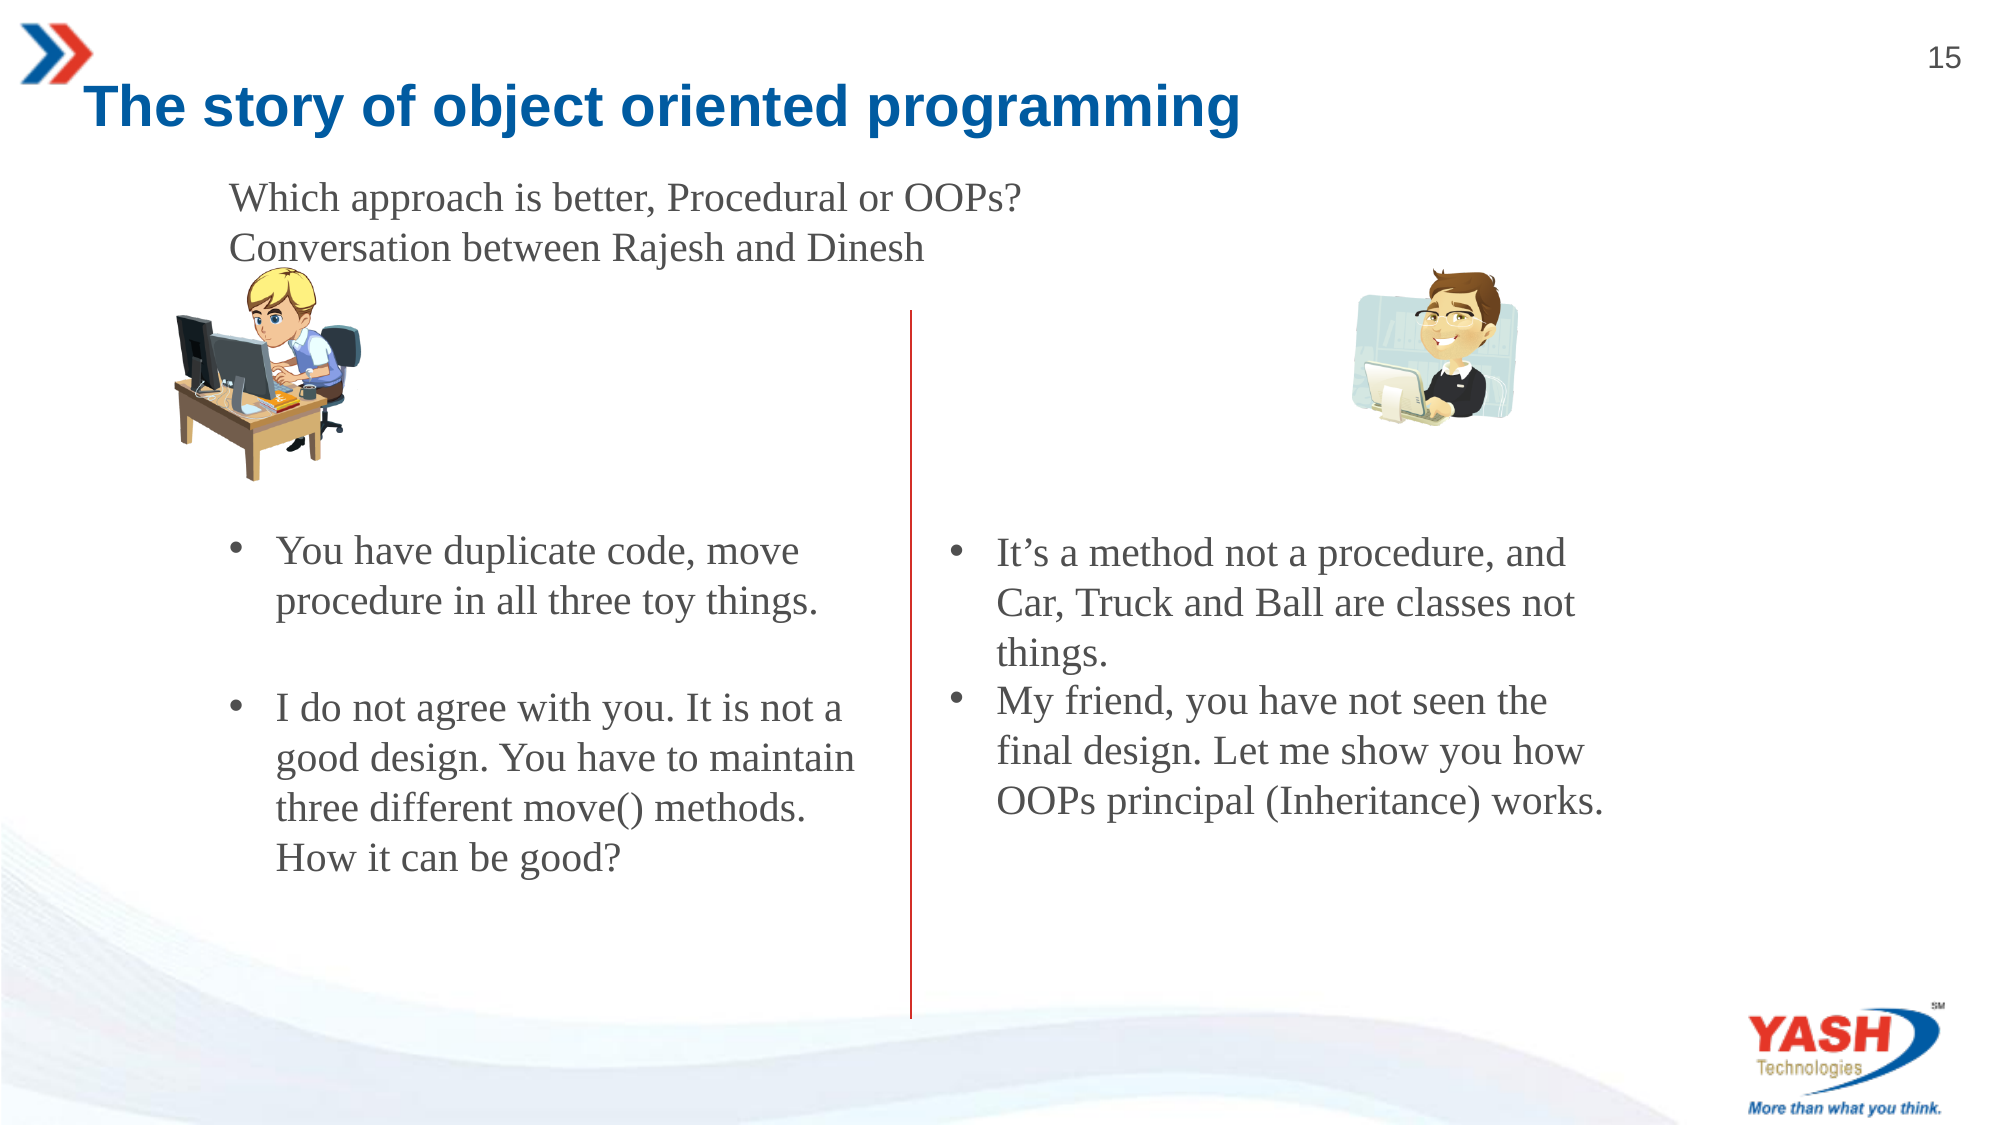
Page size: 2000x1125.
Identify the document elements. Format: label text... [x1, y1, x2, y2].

text_box It’s a method not a procedure, and Car, Truck and Ball are classes not things. [934, 517, 1632, 665]
picture [1, 93, 2000, 1125]
text_box You have duplicate code, move procedure in all three toy things. [214, 515, 906, 630]
title The story of object oriented programming [68, 52, 1702, 155]
text_box I do not agree with you. It is not a good design. You have to maintain three different move() methods. How it can be good? [214, 672, 906, 888]
picture [17, 22, 94, 85]
text_box My friend, you have not seen the final design. Let me show you how OOPs principal (Inheritance) works. [934, 665, 1632, 830]
text_box Which approach is better, Procedural or OOPs? Conversation between Rajesh and Dinesh [214, 162, 1608, 278]
